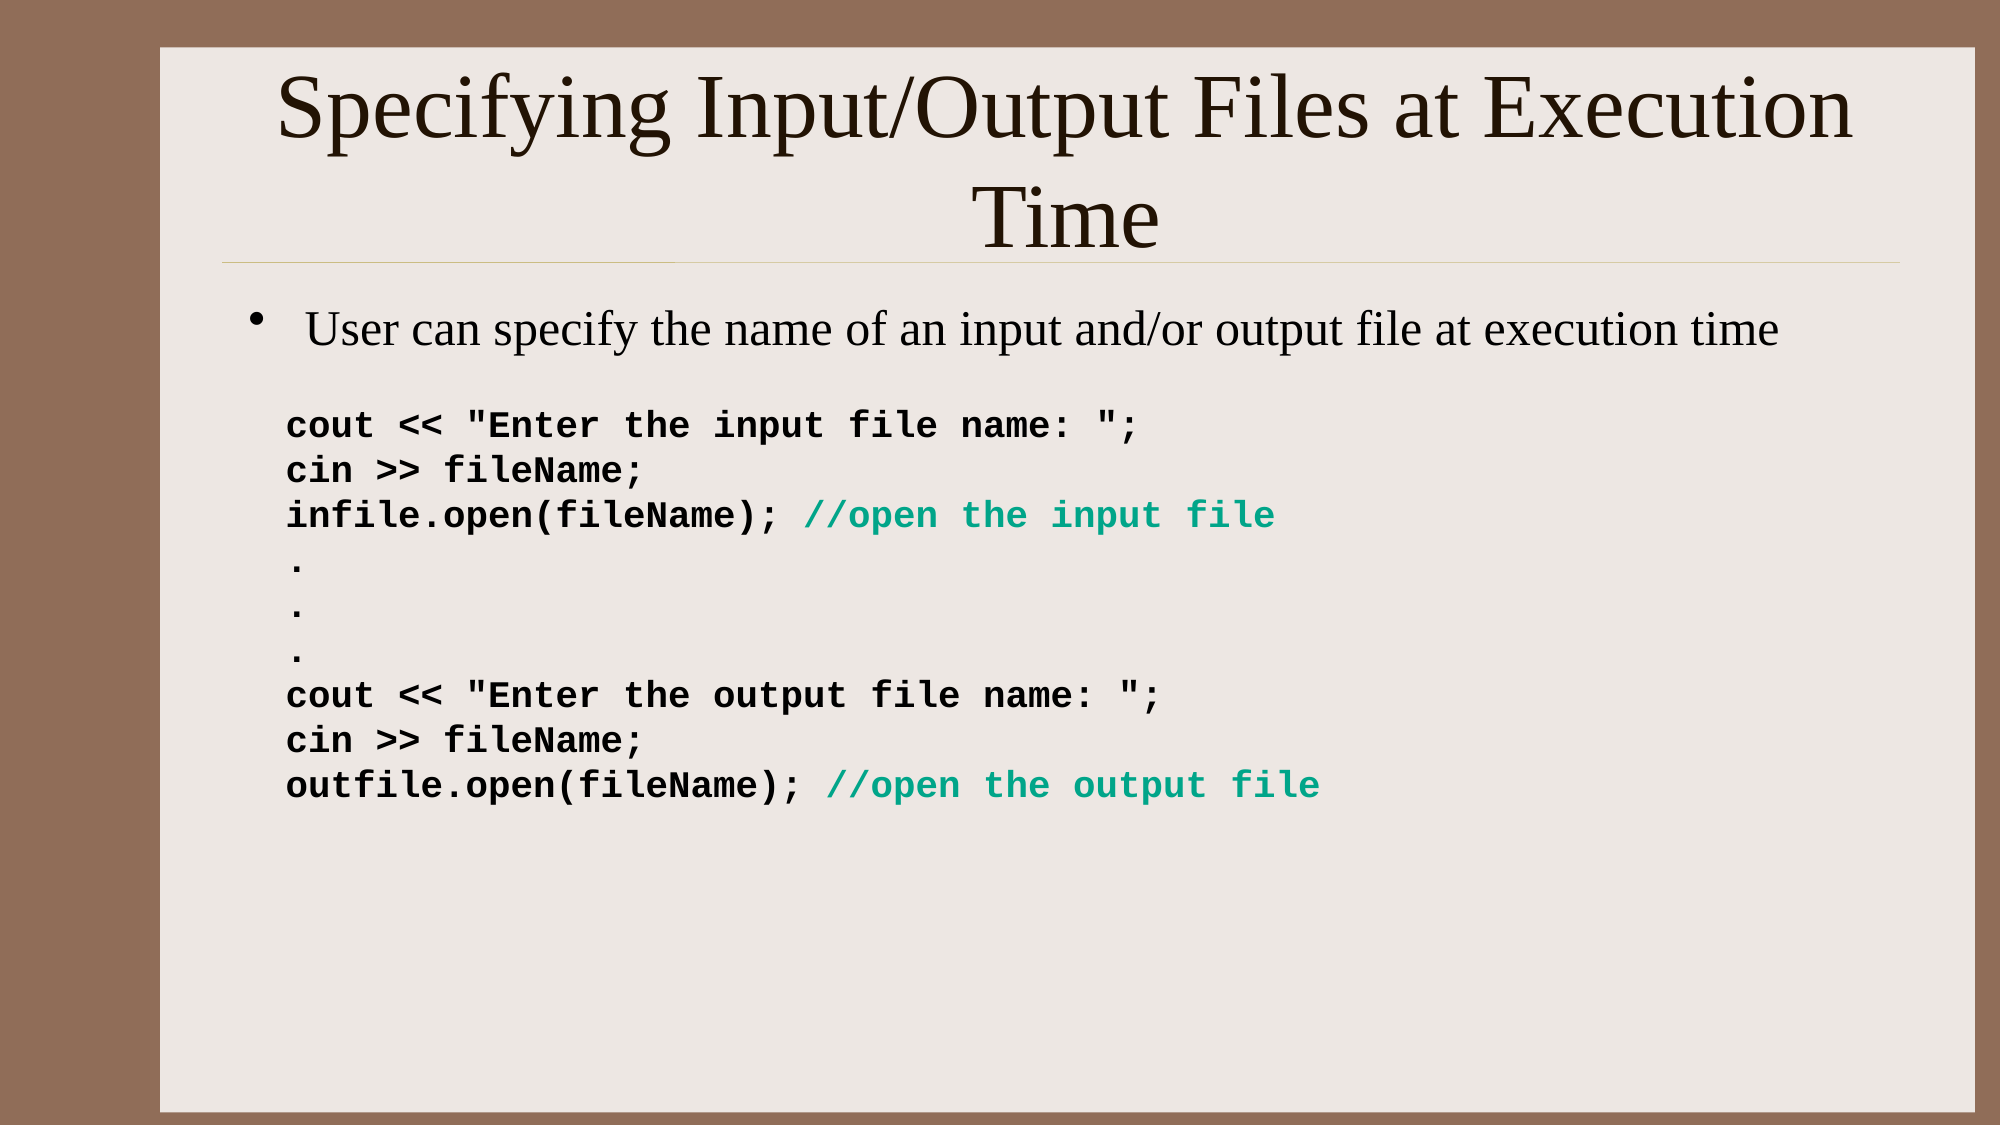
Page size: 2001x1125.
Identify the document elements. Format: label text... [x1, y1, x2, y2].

list User can specify the name of an input and/or output file at execution time cout << "Enter the input file name: "; cin >> fileName; infile.open(fileName); //open the input file . . . cout << "Enter the output file name: "; cin >> fileName; outfile.open(fileName); //open the output file [233, 287, 1900, 963]
title Specifying Input/Output Files at Execution Time [233, 62, 1900, 250]
